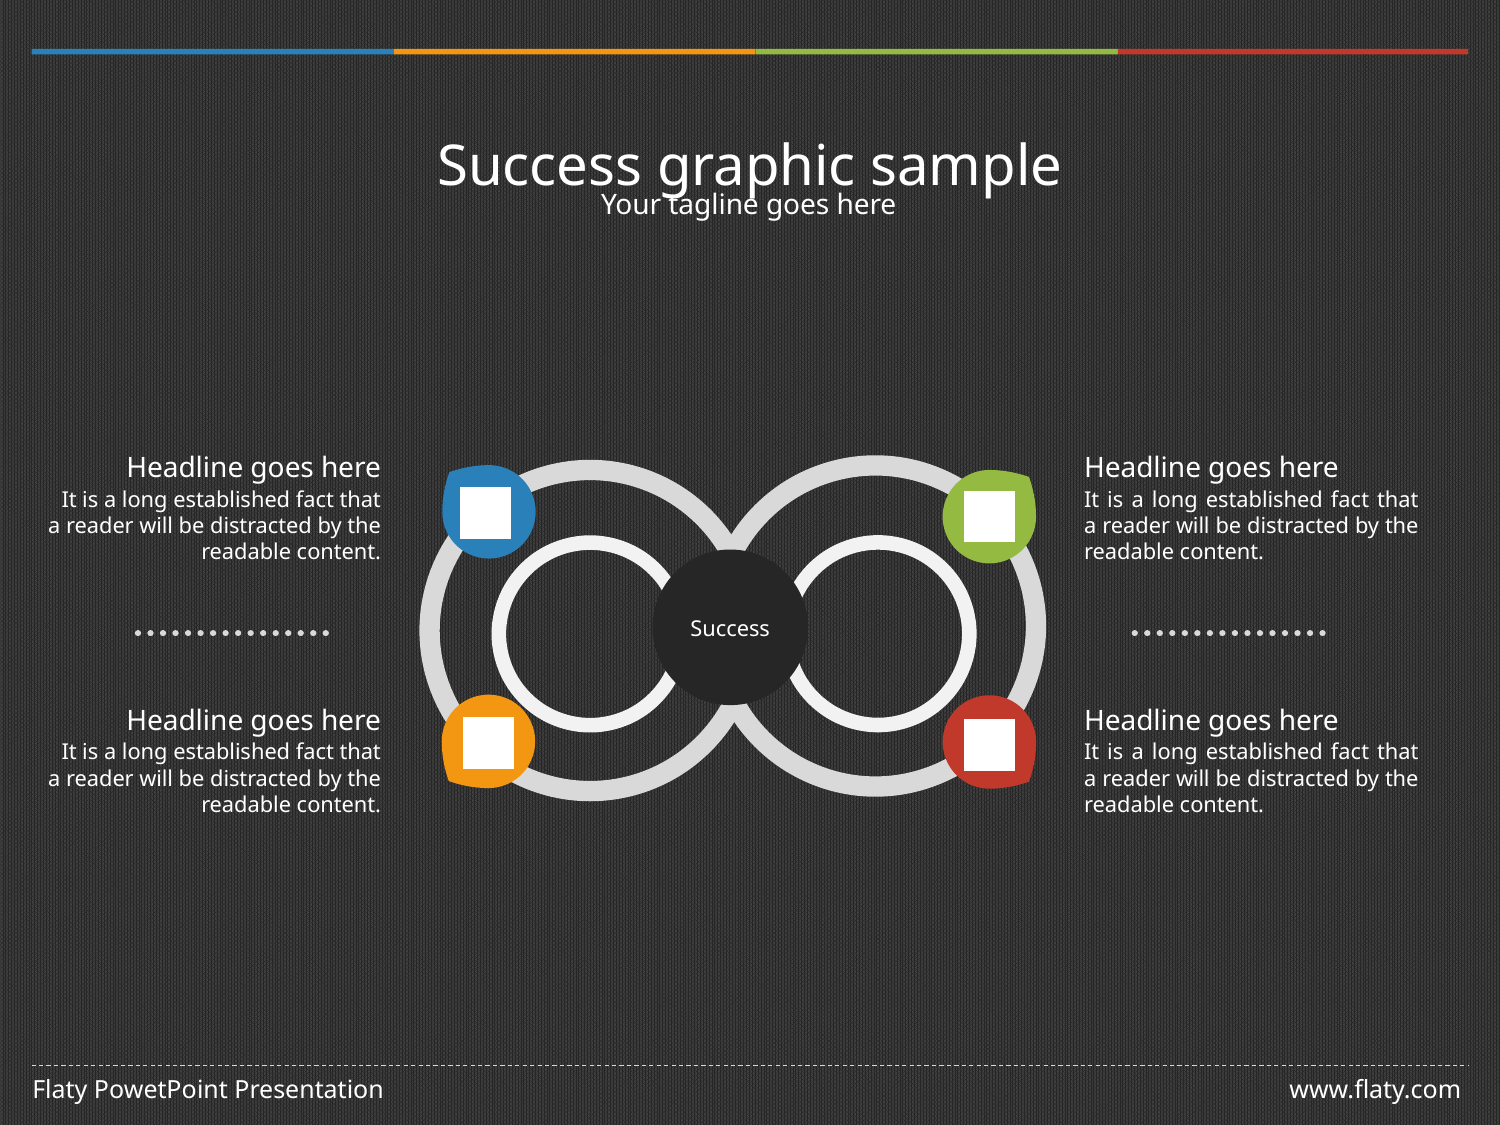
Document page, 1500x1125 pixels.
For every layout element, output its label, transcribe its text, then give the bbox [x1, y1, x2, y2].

text_box [794, 541, 971, 727]
text_box [536, 681, 733, 793]
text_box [942, 442, 1434, 573]
text_box [735, 675, 942, 788]
text_box Success [651, 548, 810, 707]
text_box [31, 442, 536, 573]
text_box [17, 1065, 1477, 1112]
text_box [428, 573, 519, 694]
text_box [942, 695, 1434, 826]
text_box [31, 48, 1469, 55]
text_box Your tagline goes here [0, 178, 1500, 228]
text_box [733, 464, 942, 585]
text_box [948, 573, 1038, 695]
text_box Success graphic sample [0, 121, 1500, 178]
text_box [31, 694, 536, 826]
text_box [497, 541, 671, 727]
text_box [536, 468, 730, 580]
